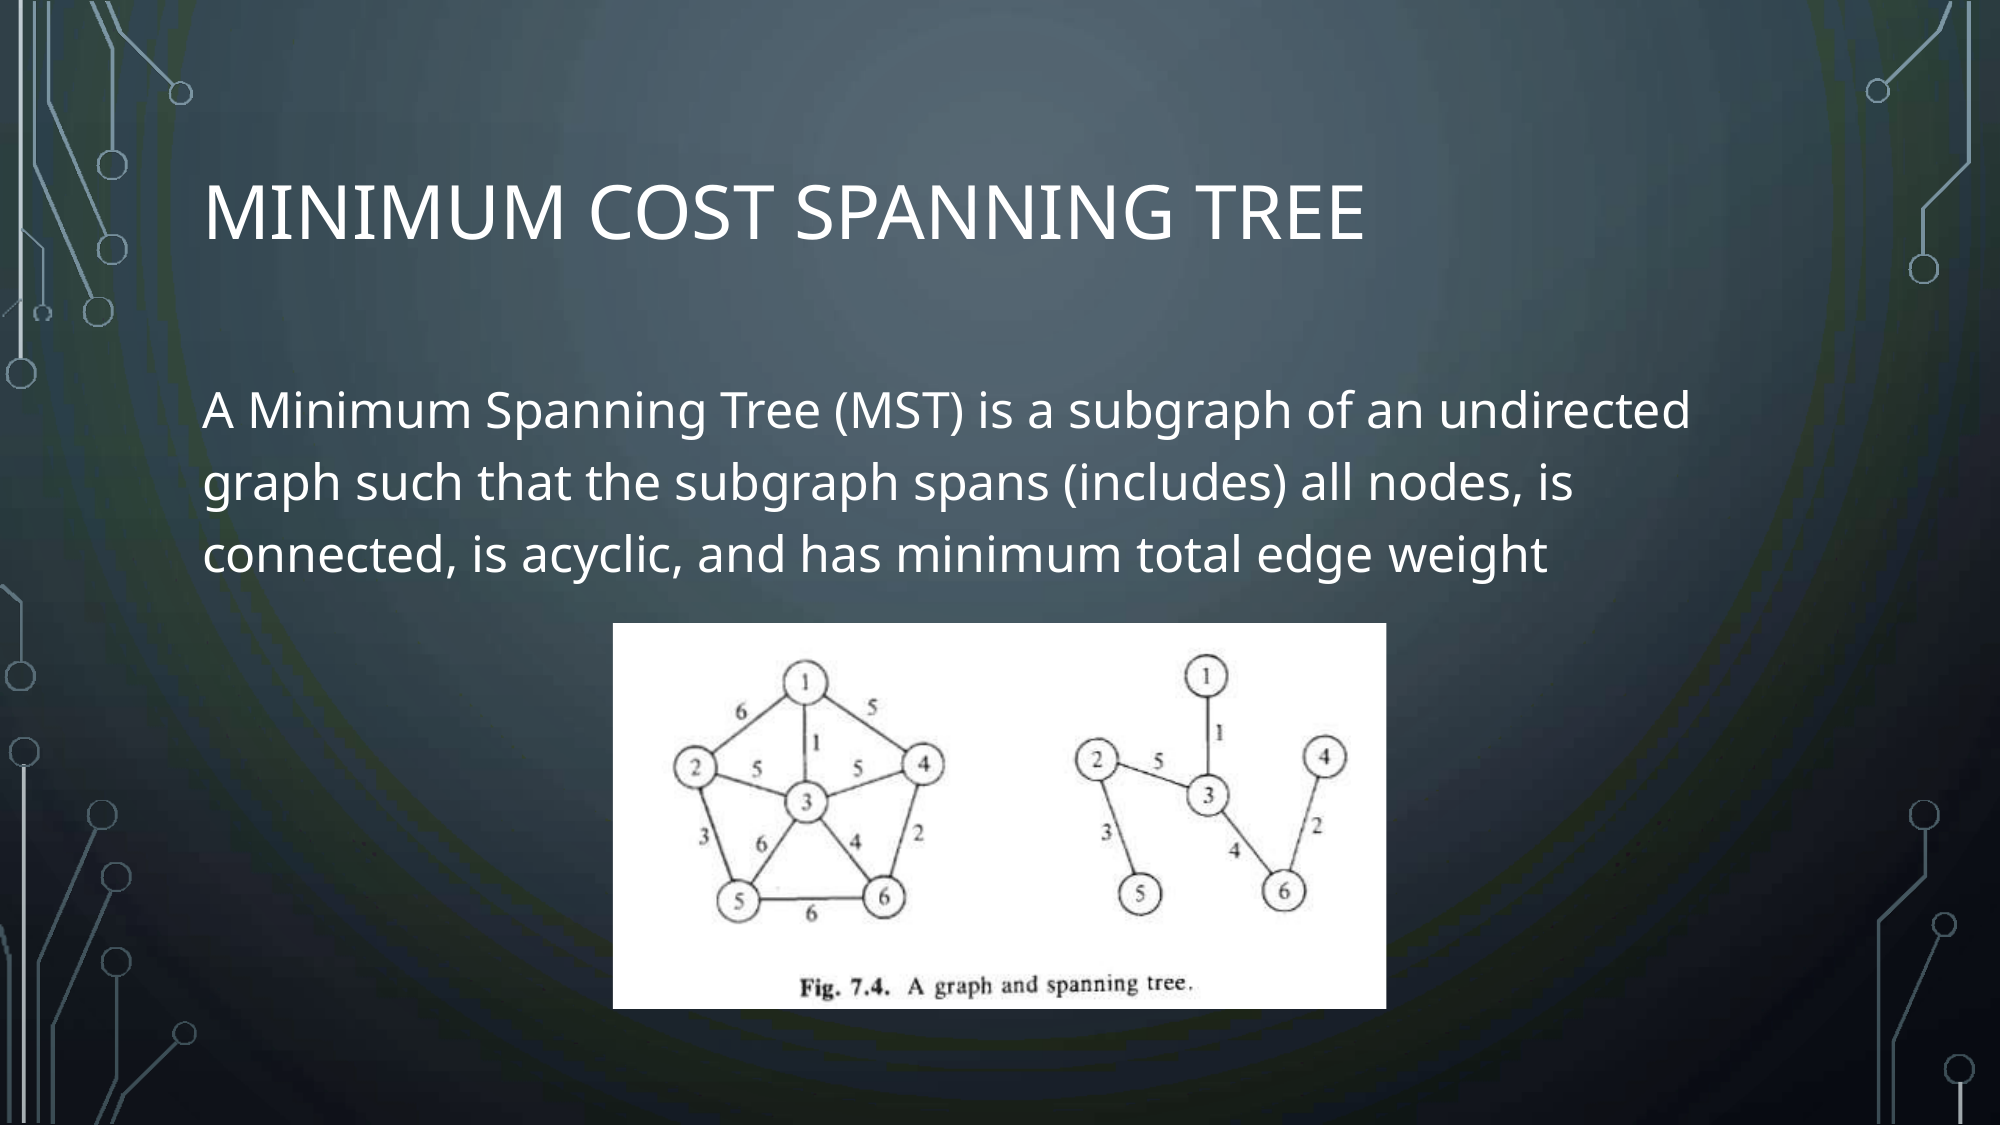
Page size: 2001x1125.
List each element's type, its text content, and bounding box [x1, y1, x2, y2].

text_box [612, 623, 1387, 1009]
text_box MINIMUM COST SPANNING TREE [200, 162, 1370, 255]
text_box A Minimum Spanning Tree (MST) is a subgraph of an undirected graph such that the subgraph spans (includes) all nodes, is connected, is acyclic, and has minimum total edge weight [200, 364, 1756, 583]
picture [0, 0, 2000, 1125]
